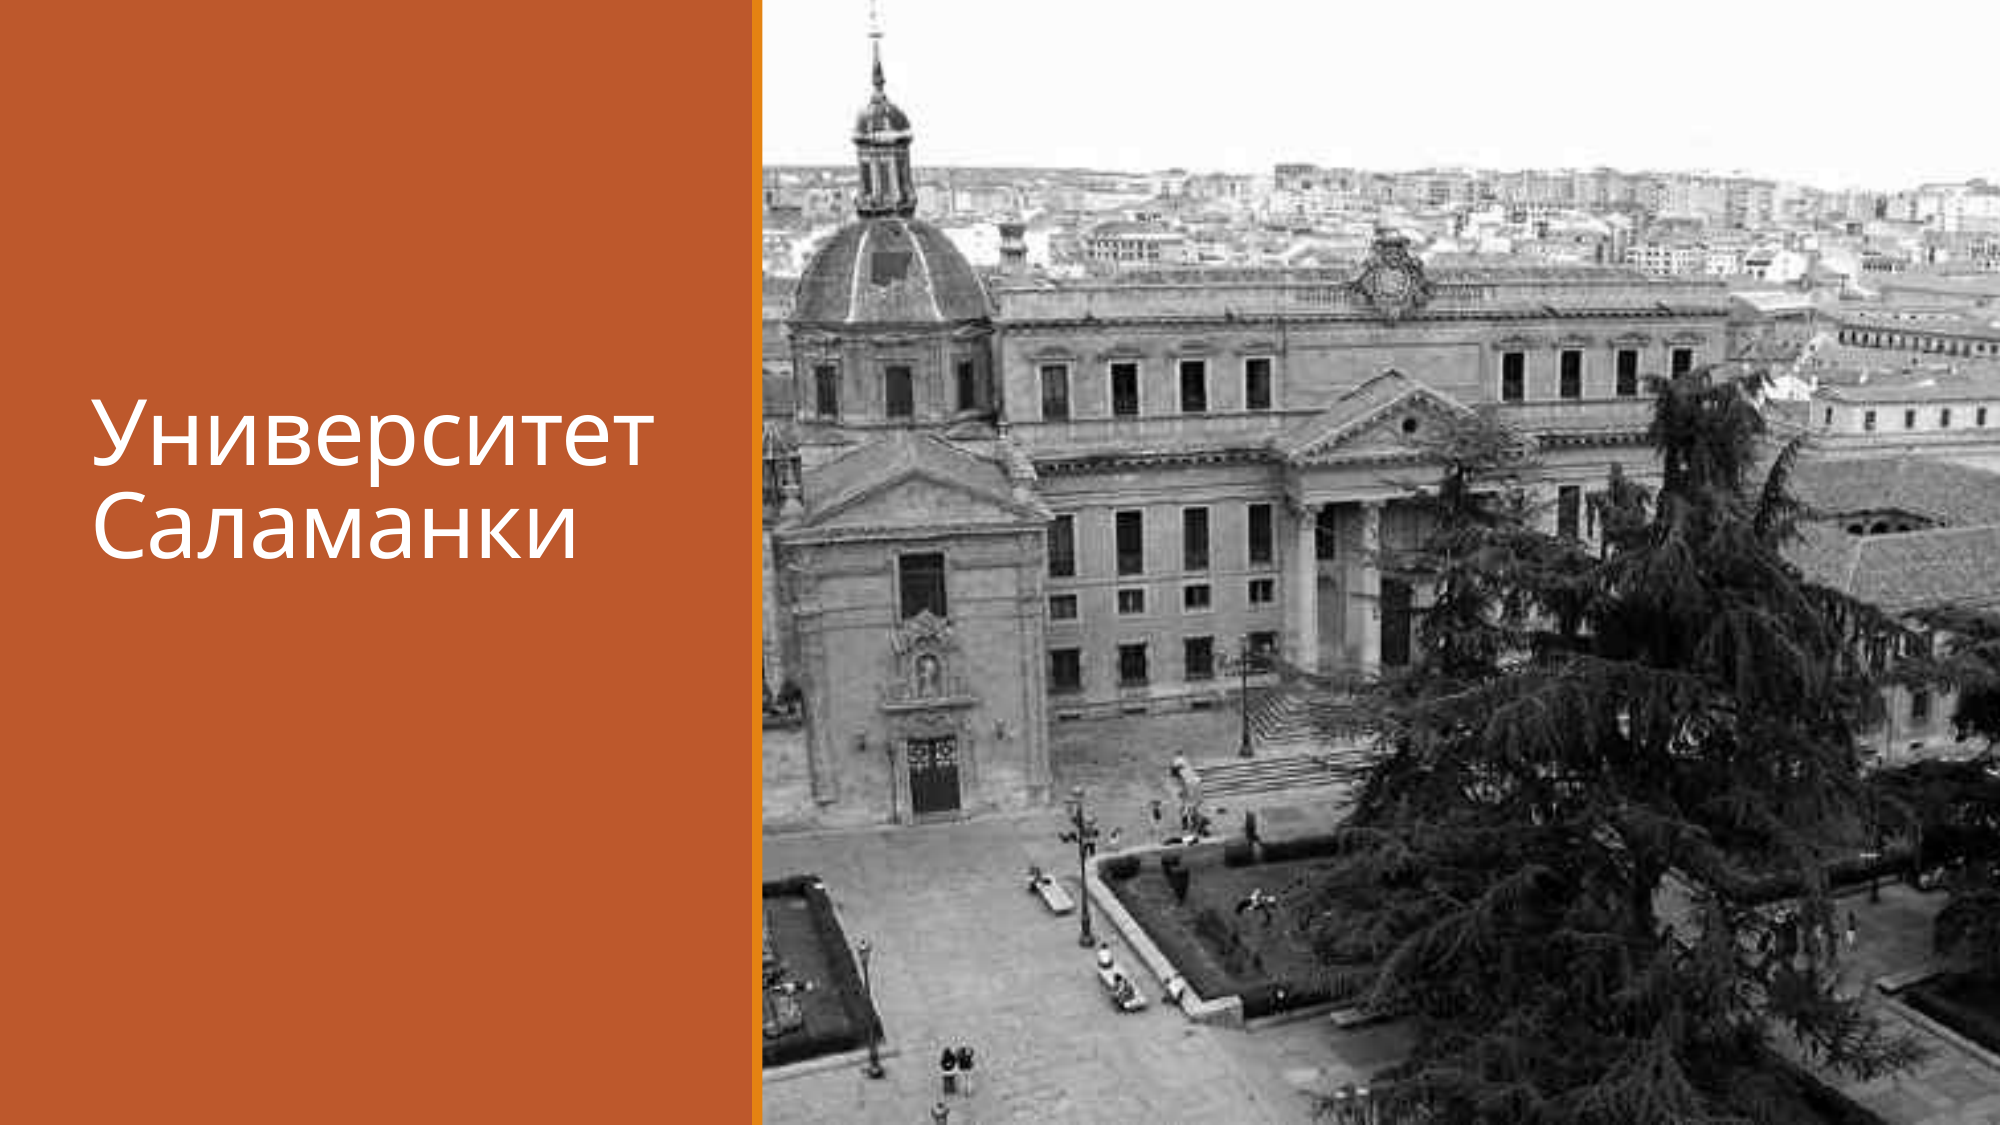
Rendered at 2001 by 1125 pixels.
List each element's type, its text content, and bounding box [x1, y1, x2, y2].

text_box [751, 723, 758, 1125]
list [760, 0, 2000, 1125]
title Университет Саламанки [75, 104, 676, 585]
text_box [751, 0, 759, 710]
text_box [0, 0, 751, 1125]
